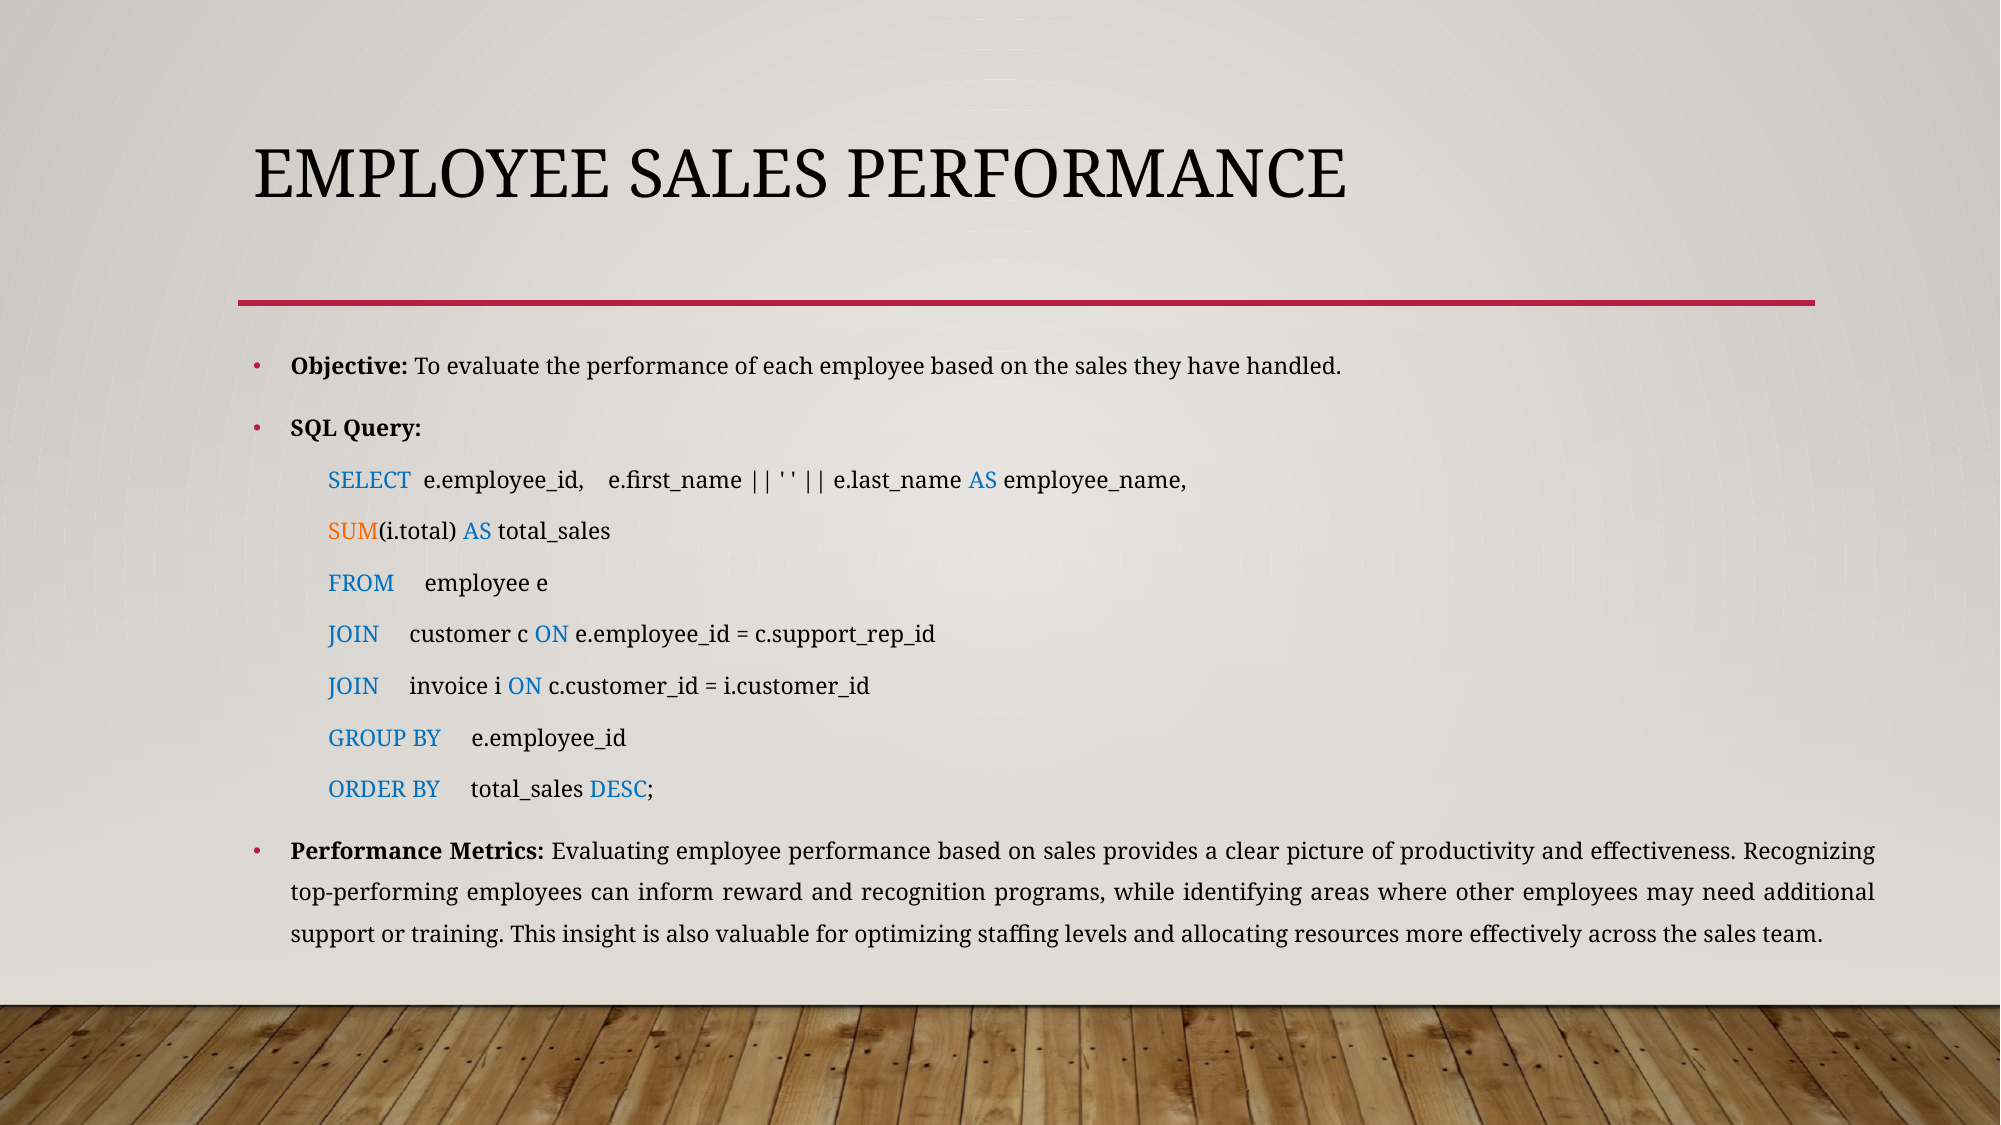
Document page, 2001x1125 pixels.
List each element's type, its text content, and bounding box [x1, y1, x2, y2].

picture [0, 1005, 2000, 1125]
title Employee sales performance [238, 131, 1814, 305]
list Objective: To evaluate the performance of each employee based on the sales they have handled. SQL Query: SELECT e.employee_id, e.first_name || ' ' || e.last_name AS employee_name, SUM(i.total) AS total_sales FROM employee e JOIN customer c ON e.employee_id = c.support_rep_id JOIN invoice i ON c.customer_id = i.customer_id GROUP BY e.employee_id ORDER BY total_sales DESC; Performance Metrics: Evaluating employee performance based on sales provides a clear picture of productivity and effectiveness. Recognizing top-performing employees can inform reward and recognition programs, while identifying areas where other employees may need additional support or training. This insight is also valuable for optimizing staffing levels and allocating resources more effectively across the sales team. [238, 330, 1893, 958]
